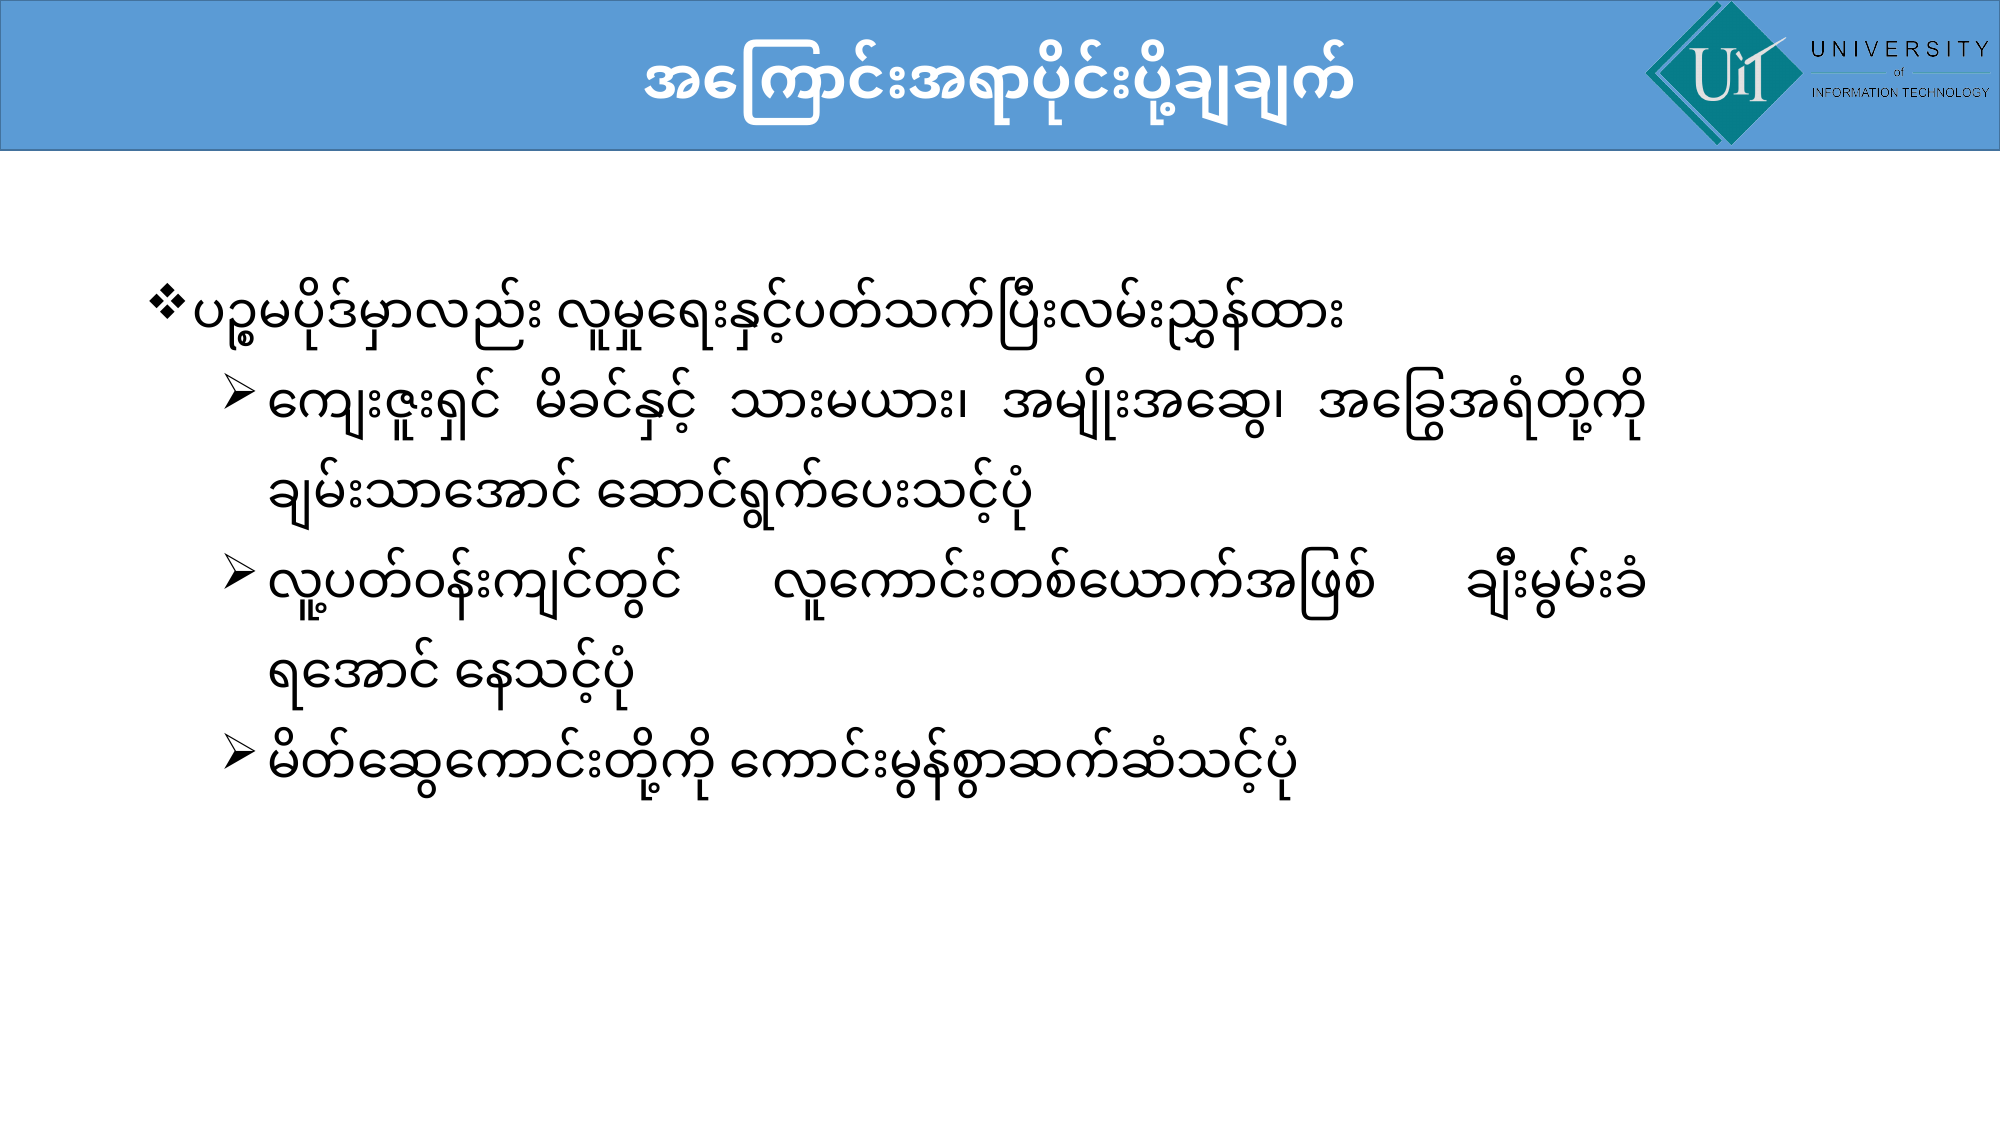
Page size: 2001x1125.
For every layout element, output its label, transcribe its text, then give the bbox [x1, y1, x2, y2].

text_box အကြောင်းအရာပိုင်းပို့ချချက် [0, 0, 1640, 151]
picture [1640, 0, 1998, 150]
text_box ပဉ္စမပိုဒ်မှာလည်း လူမှုရေးနှင့်ပတ်သက်ပြီးလမ်းညွှန်ထား ကျေးဇူးရှင် မိခင်နှင့် သားမယား၊ အမျိုးအဆွေ၊ အခြွေအရံတို့ကို ချမ်းသာအောင် ဆောင်ရွက်ပေးသင့်ပုံ လူ့ပတ်ဝန်းကျင်တွင် လူကောင်းတစ်ယောက်အဖြစ် ချီးမွမ်းခံရအောင် နေသင့်ပုံ မိတ်ဆွေကောင်းတို့ကို ကောင်းမွန်စွာဆက်ဆံသင့်ပုံ [130, 149, 1663, 1110]
